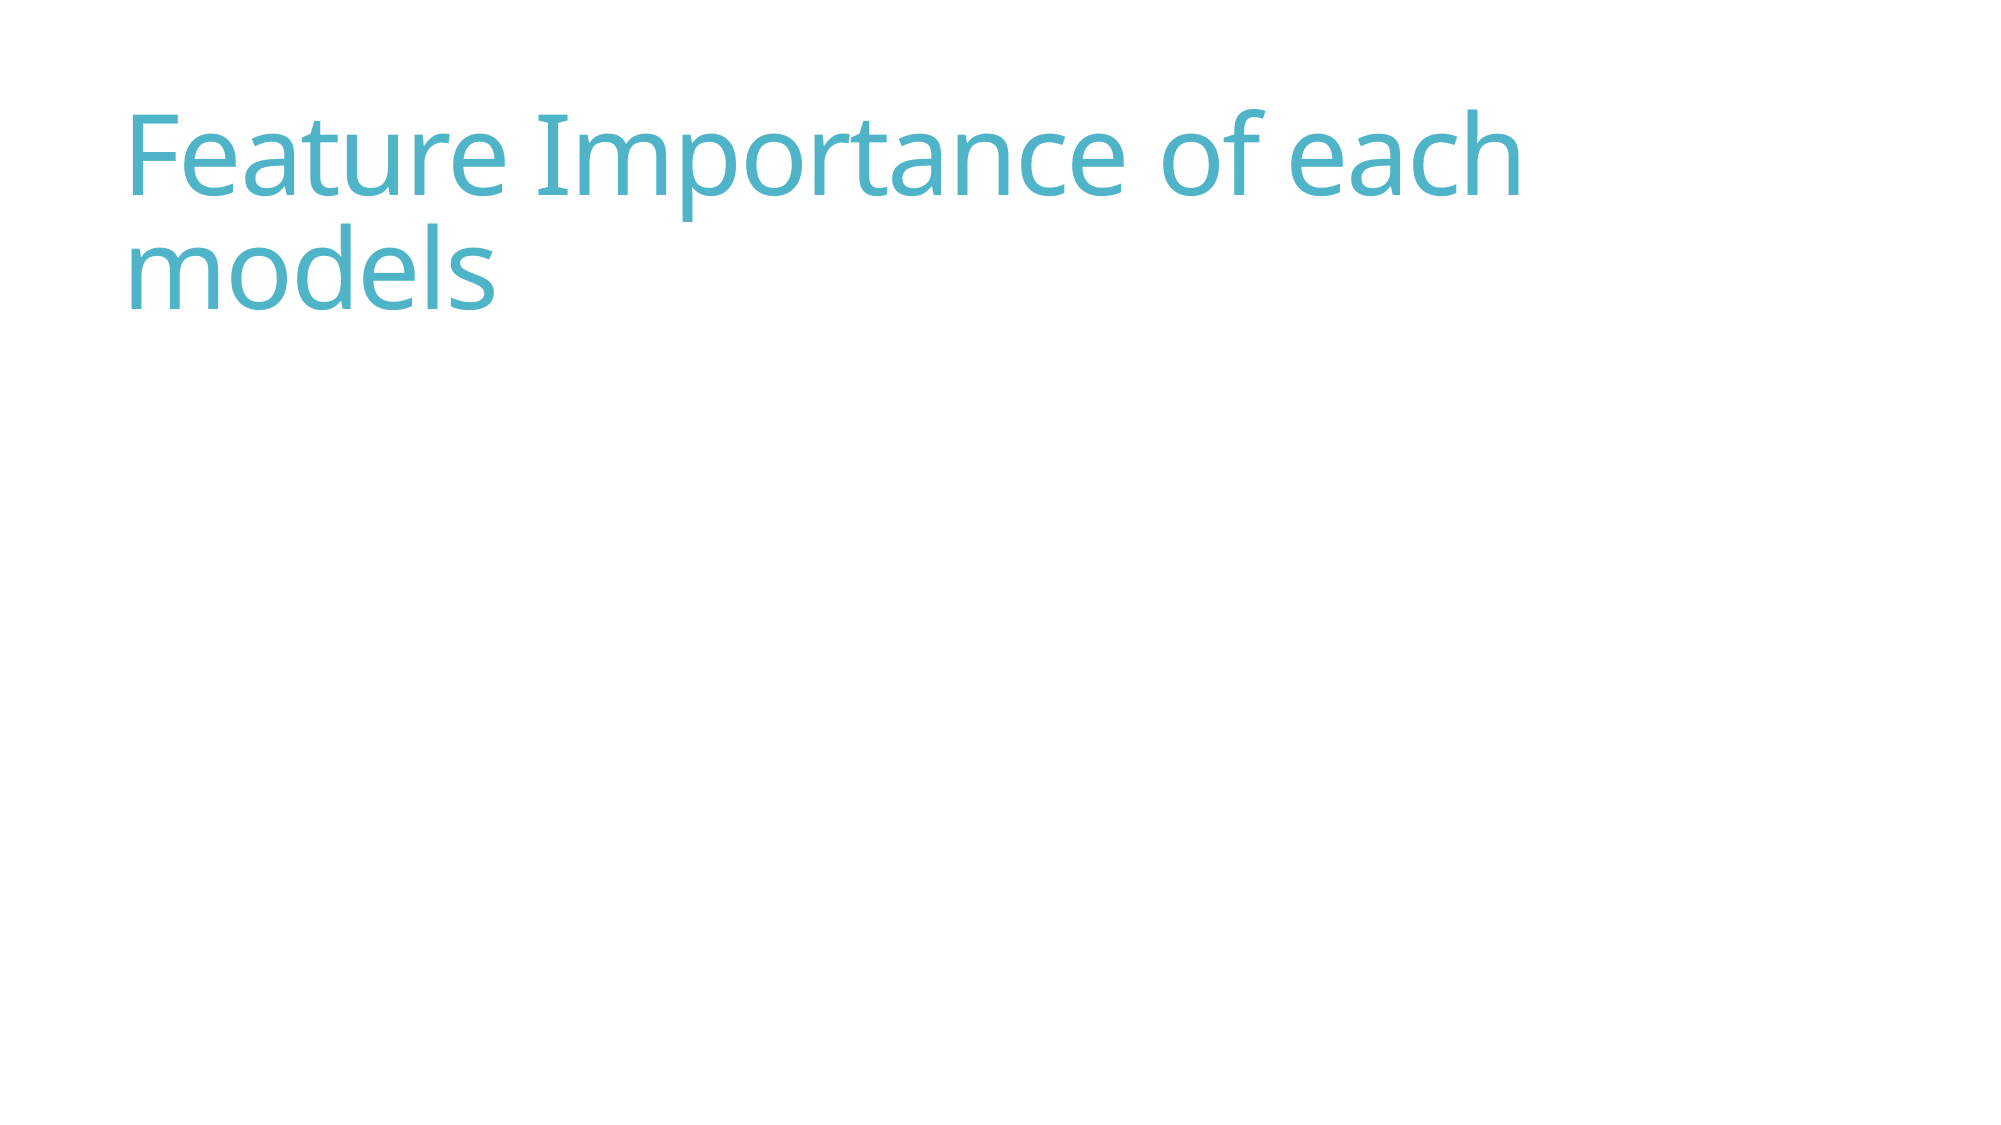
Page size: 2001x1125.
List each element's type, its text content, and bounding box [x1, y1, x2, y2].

title Feature Importance of each models [107, 81, 1875, 354]
